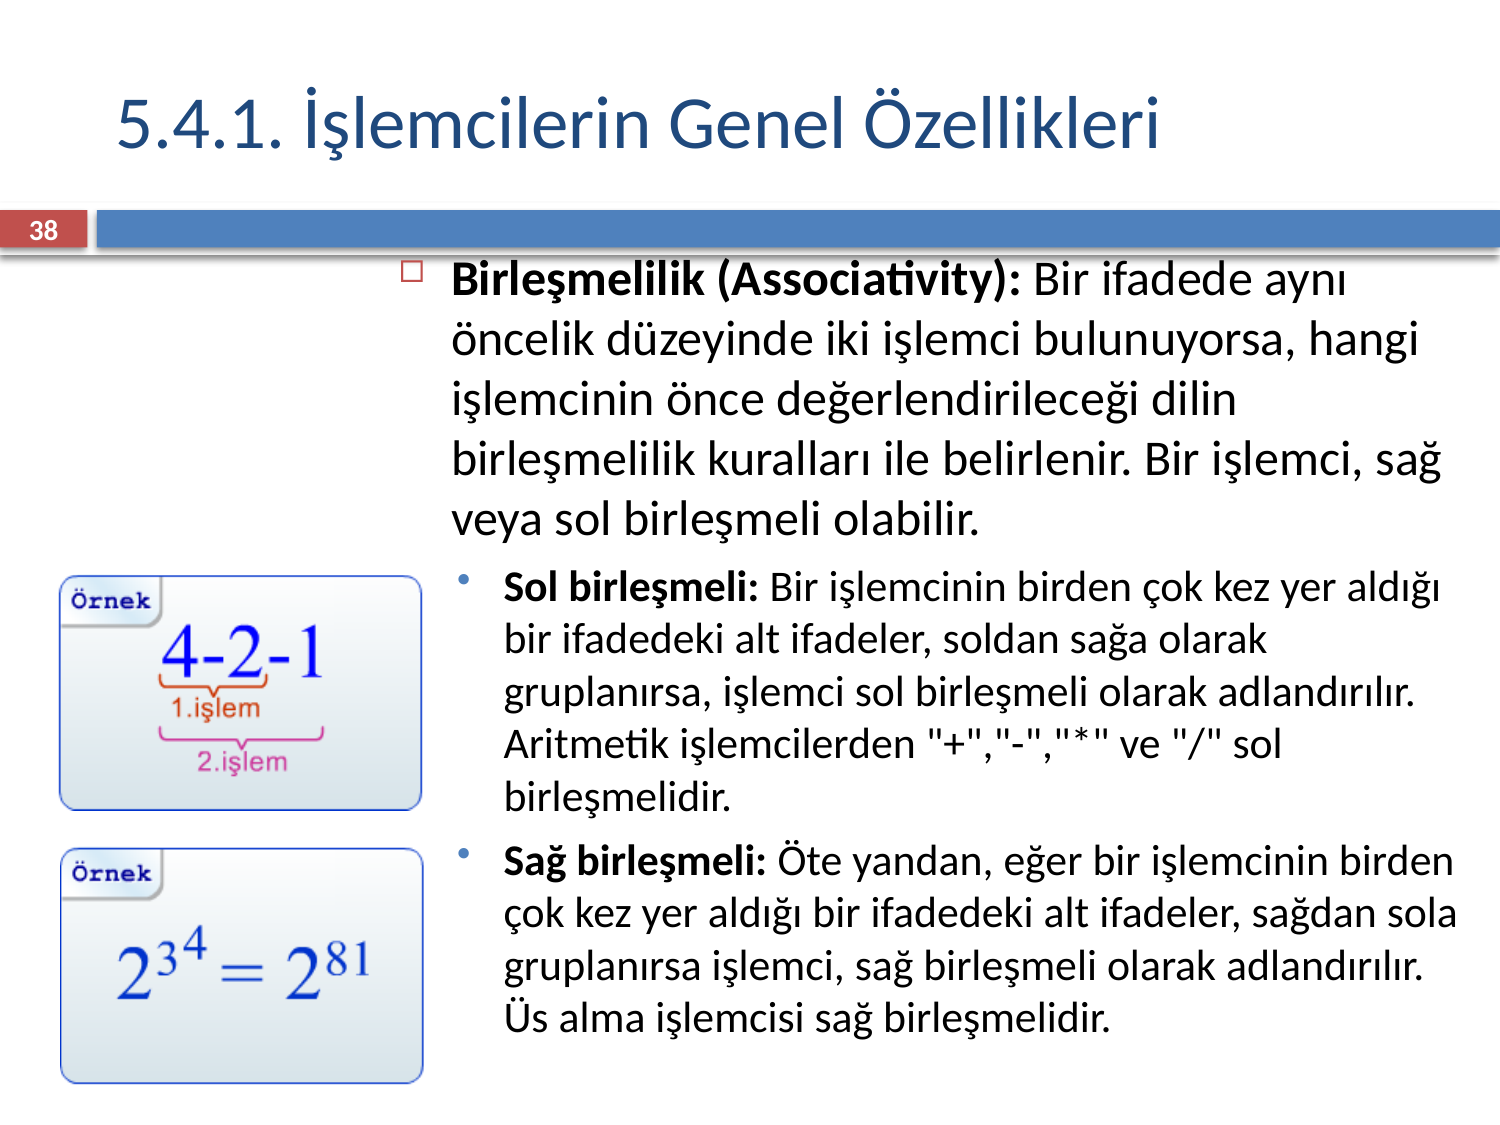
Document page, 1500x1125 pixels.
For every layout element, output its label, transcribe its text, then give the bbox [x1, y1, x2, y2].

title 5.4.1. İşlemcilerin Genel Özellikleri [100, 37, 1438, 200]
list Birleşmelilik (Associativity): Bir ifadede aynı öncelik düzeyinde iki işlemci bulunuyorsa, hangi işlemcinin önce değerlendirileceği dilin birleşmelilik kuralları ile belirlenir. Bir işlemci, sağ veya sol birleşmeli olabilir. Sol birleşmeli: Bir işlemcinin birden çok kez yer aldığı bir ifadedeki alt ifadeler, soldan sağa olarak gruplanırsa, işlemci sol birleşmeli olarak adlandırılır. Aritmetik işlemcilerden "+","-","*" ve "/" sol birleşmelidir. Sağ birleşmeli: Öte yandan, eğer bir işlemcinin birden çok kez yer aldığı bir ifadedeki alt ifadeler, sağdan sola gruplanırsa işlemci, sağ birleşmeli olarak adlandırılır. Üs alma işlemcisi sağ birleşmelidir. [383, 238, 1483, 976]
picture [60, 845, 427, 1089]
picture [52, 573, 427, 811]
slide_number 38 [0, 208, 88, 249]
